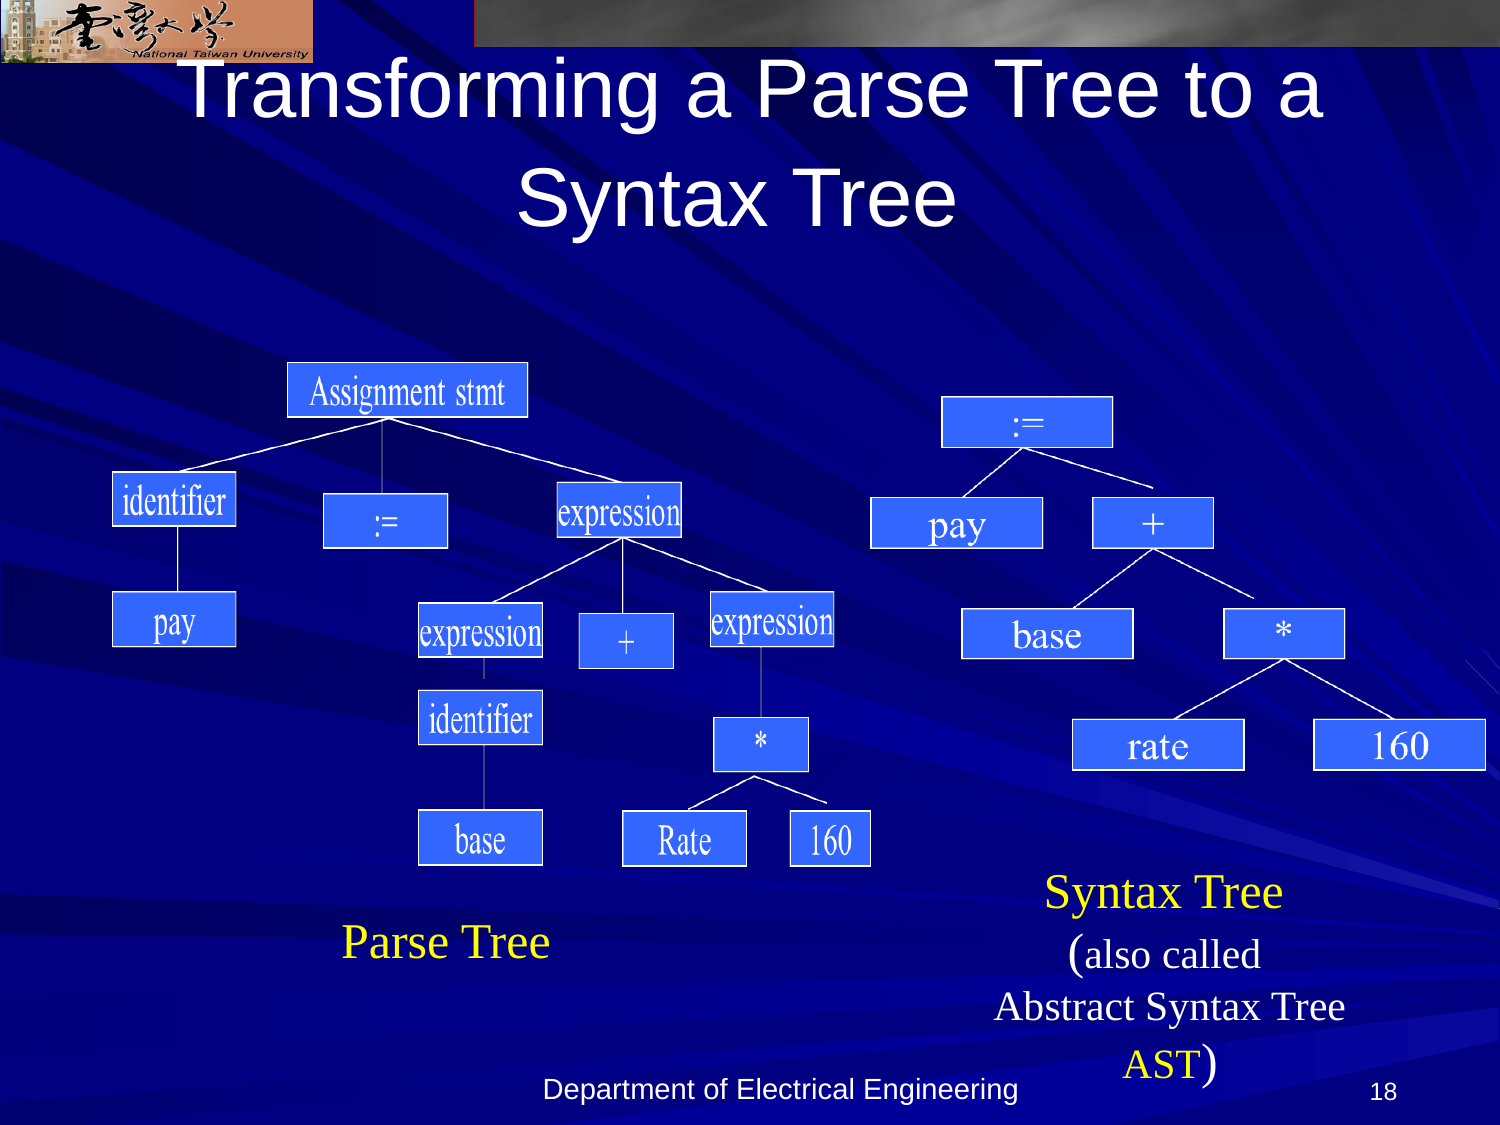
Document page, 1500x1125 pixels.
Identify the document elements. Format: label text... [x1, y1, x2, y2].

picture [1, 0, 313, 63]
text_box Syntax Tree (also called Abstract Syntax Tree AST) [978, 851, 1362, 1097]
picture [104, 349, 1486, 891]
slide_number 18 [1312, 1062, 1413, 1113]
footer Department of Electrical Engineering [274, 1062, 1288, 1113]
title Transforming a Parse Tree to a Syntax Tree [74, 45, 1426, 234]
text_box Parse Tree [326, 901, 566, 976]
picture [474, 0, 1500, 47]
